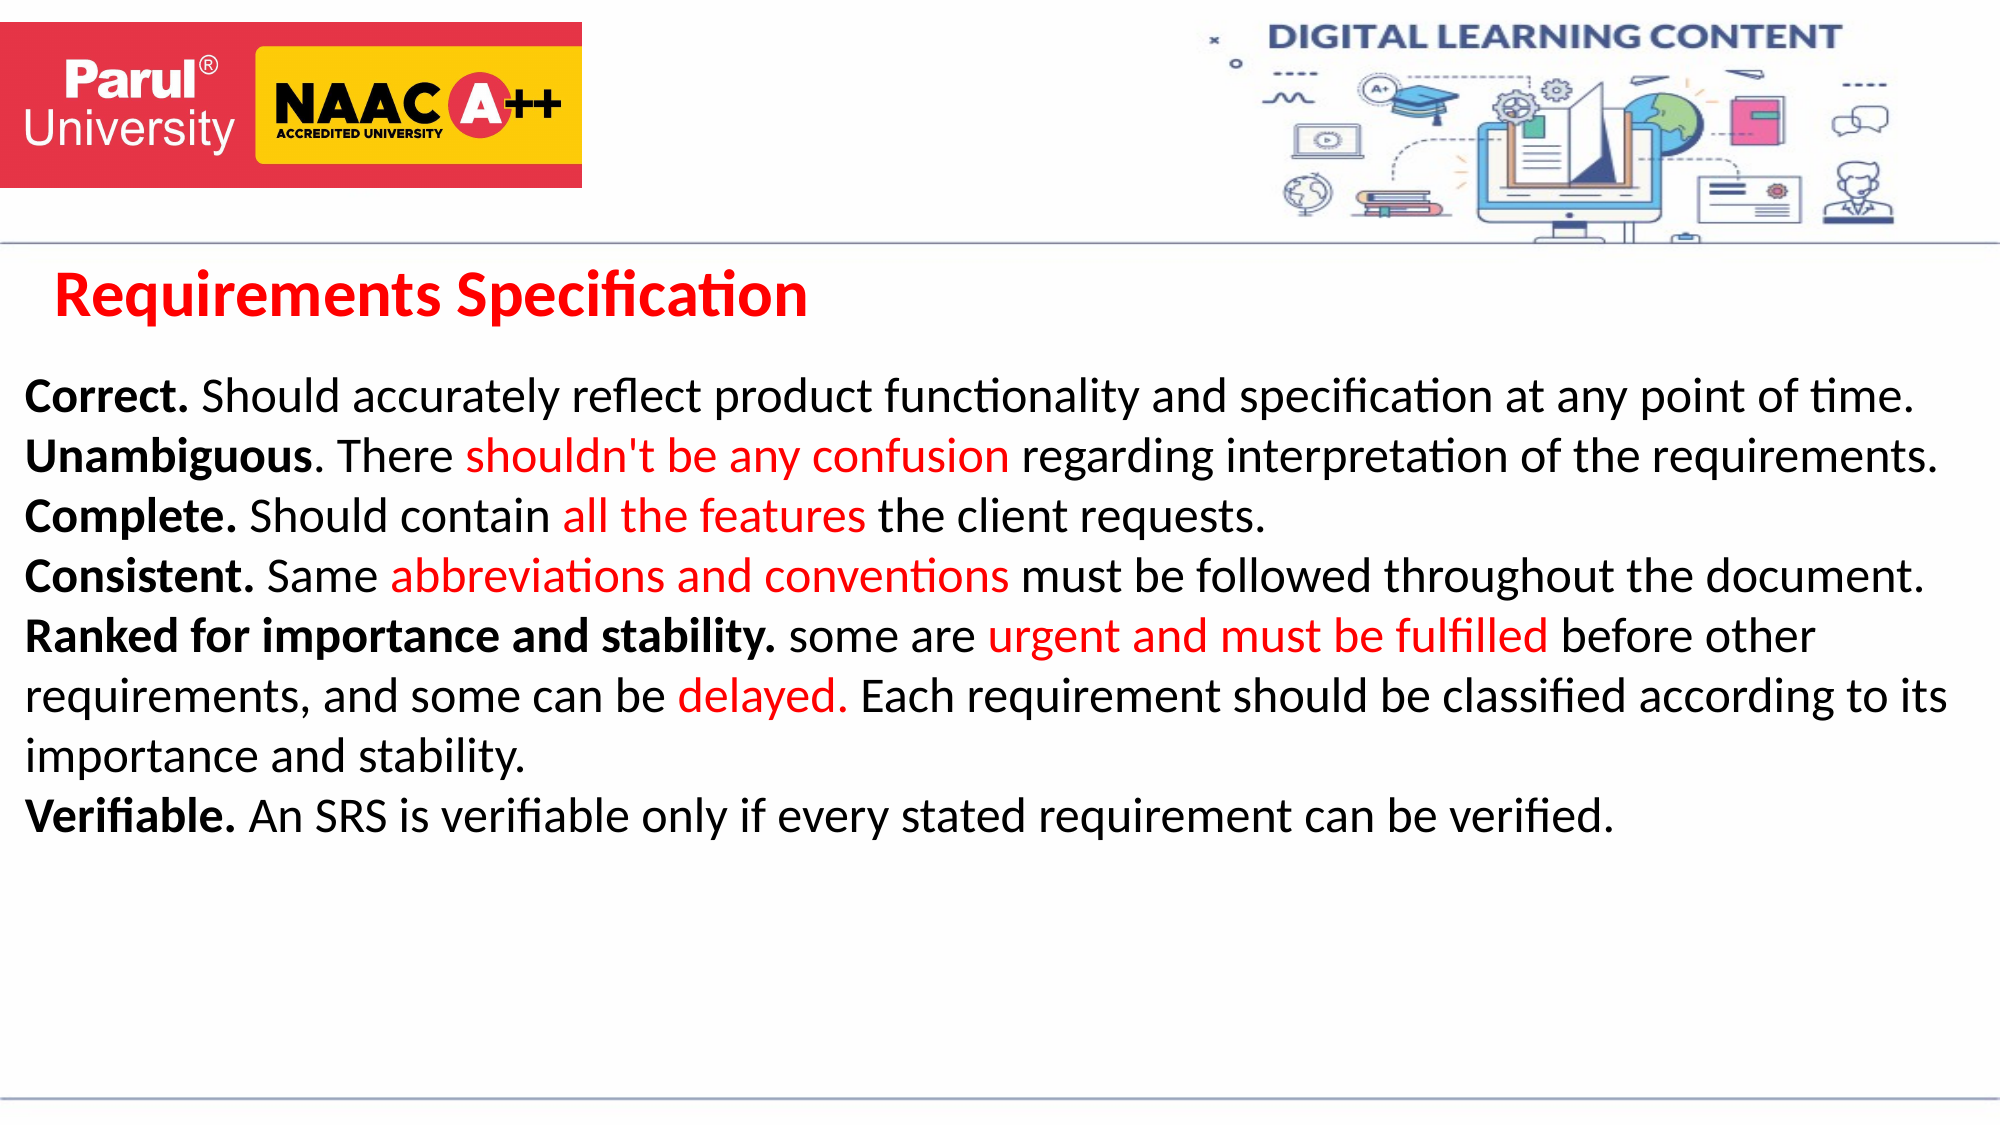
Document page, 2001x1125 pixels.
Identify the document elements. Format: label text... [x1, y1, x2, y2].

list Correct. Should accurately reflect product functionality and specification at any point of time. Unambiguous. There shouldn't be any confusion regarding interpretation of the requirements. Complete. Should contain all the features the client requests. Consistent. Same abbreviations and conventions must be followed throughout the document. Ranked for importance and stability. some are urgent and must be fulfilled before other requirements, and some can be delayed. Each requirement should be classified according to its importance and stability. Verifiable. An SRS is verifiable only if every stated requirement can be verified. [24, 362, 1963, 893]
title Requirements Specification [54, 249, 1946, 331]
picture [0, 0, 2000, 1125]
